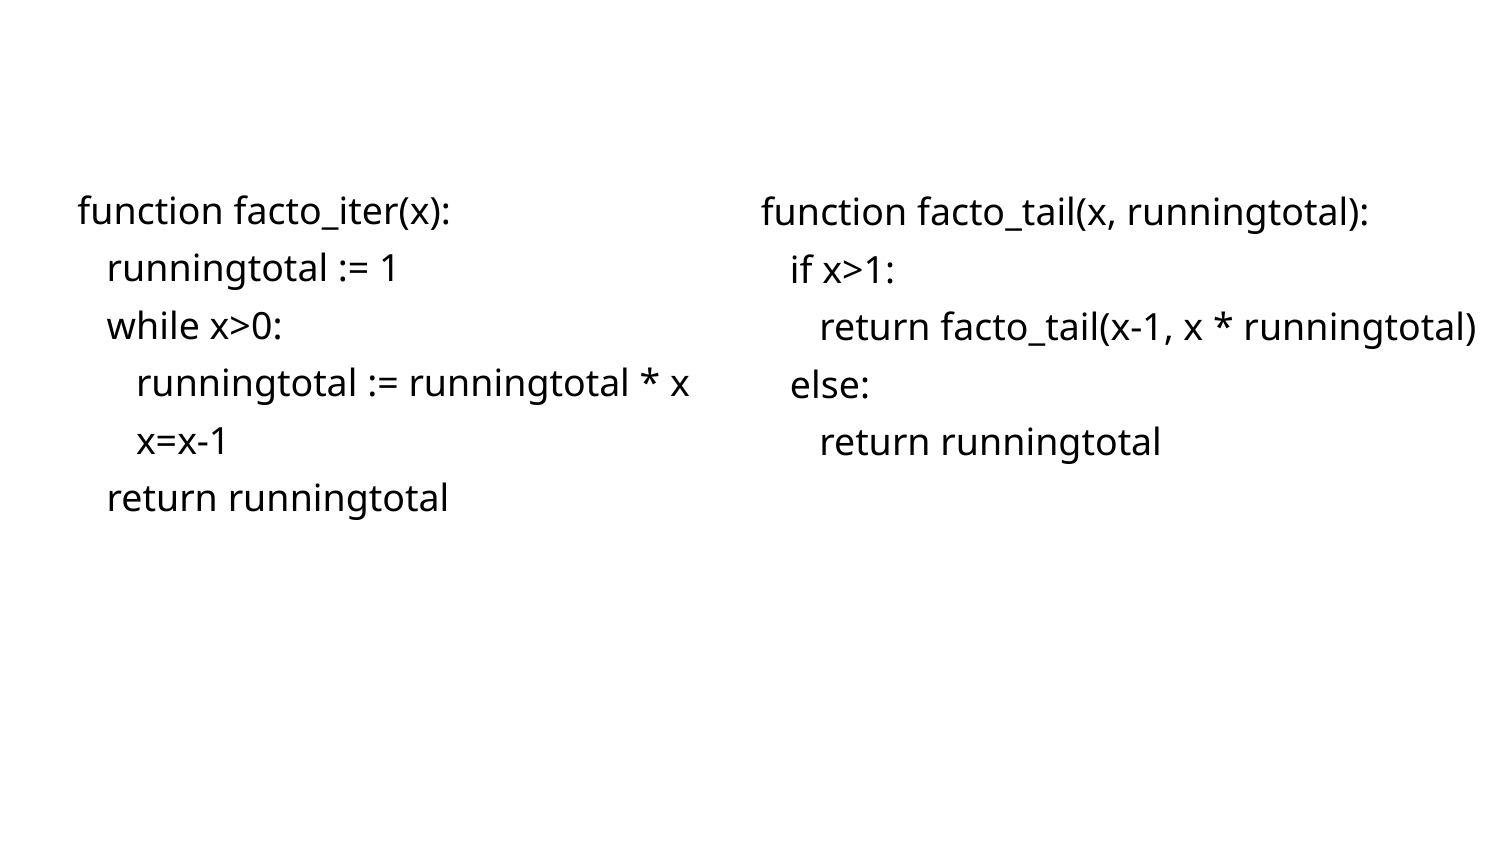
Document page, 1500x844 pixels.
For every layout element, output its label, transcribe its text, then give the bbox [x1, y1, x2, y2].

list function facto_tail(x, runningtotal): if x>1: return facto_tail(x-1, x * runningtotal) else: return runningtotal [745, 173, 1500, 785]
list function facto_iter(x): runningtotal := 1 while x>0: runningtotal := runningtotal * x x=x-1 return runningtotal [62, 171, 825, 783]
